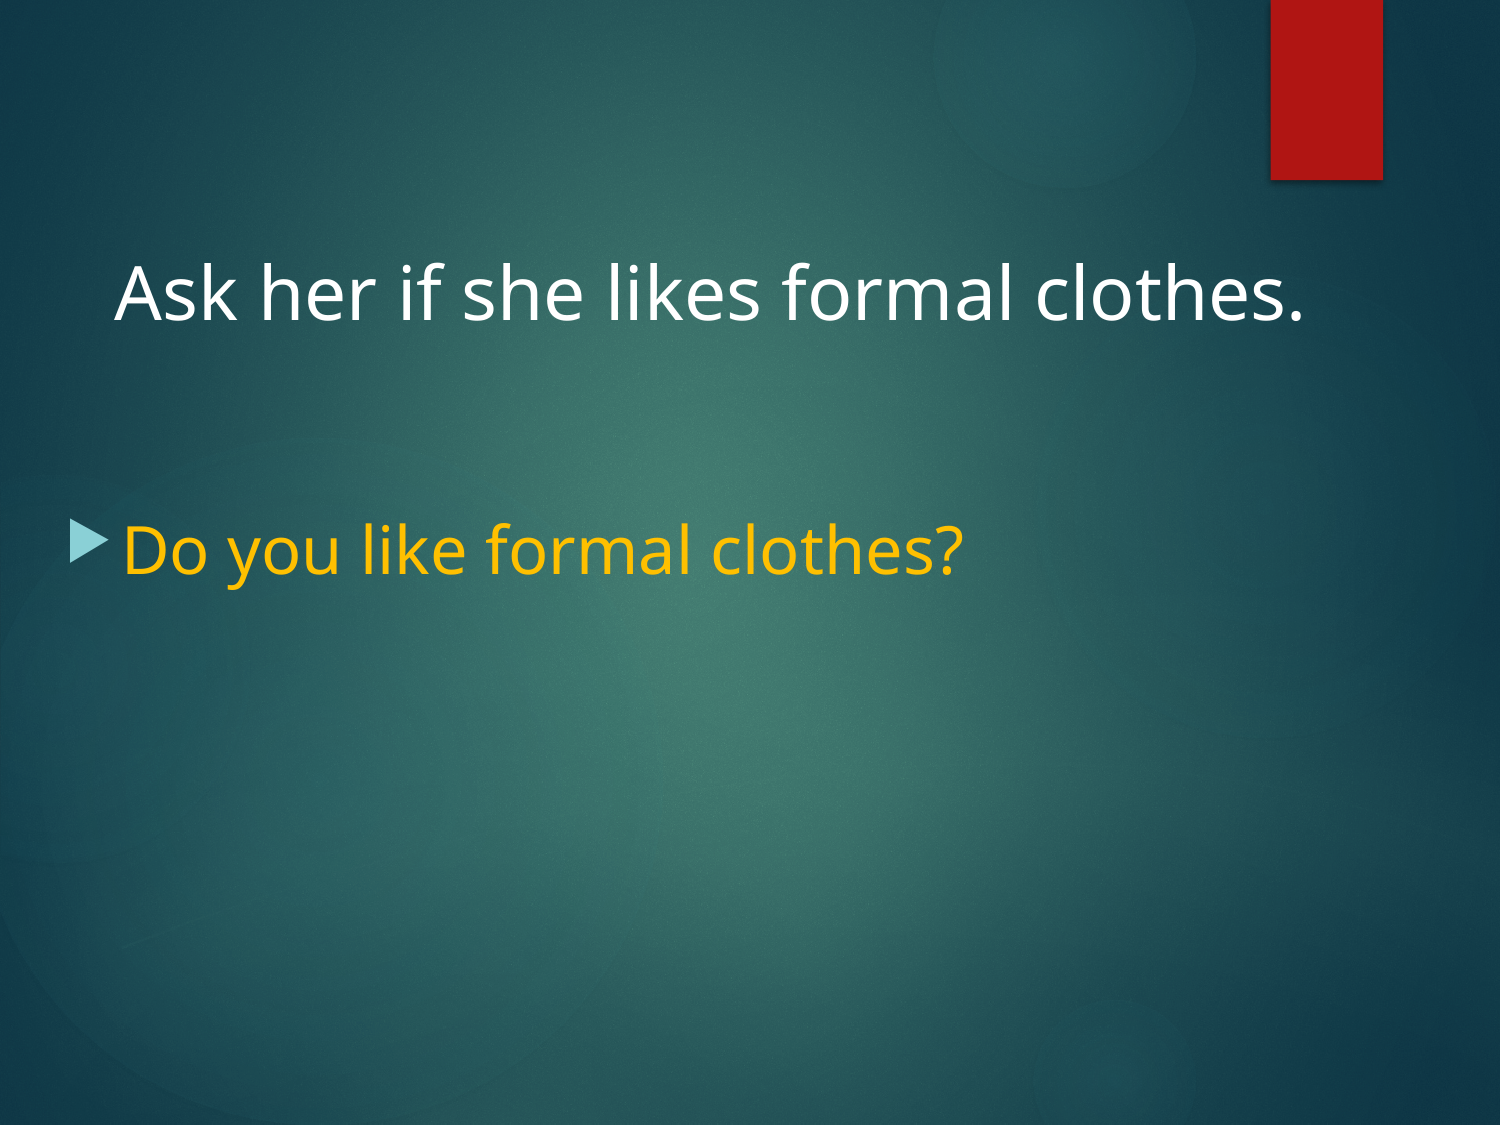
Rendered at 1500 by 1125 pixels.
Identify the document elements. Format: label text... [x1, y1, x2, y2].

list Ask her if she likes formal clothes. [99, 237, 1438, 375]
list Do you like formal clothes? [50, 500, 1475, 838]
